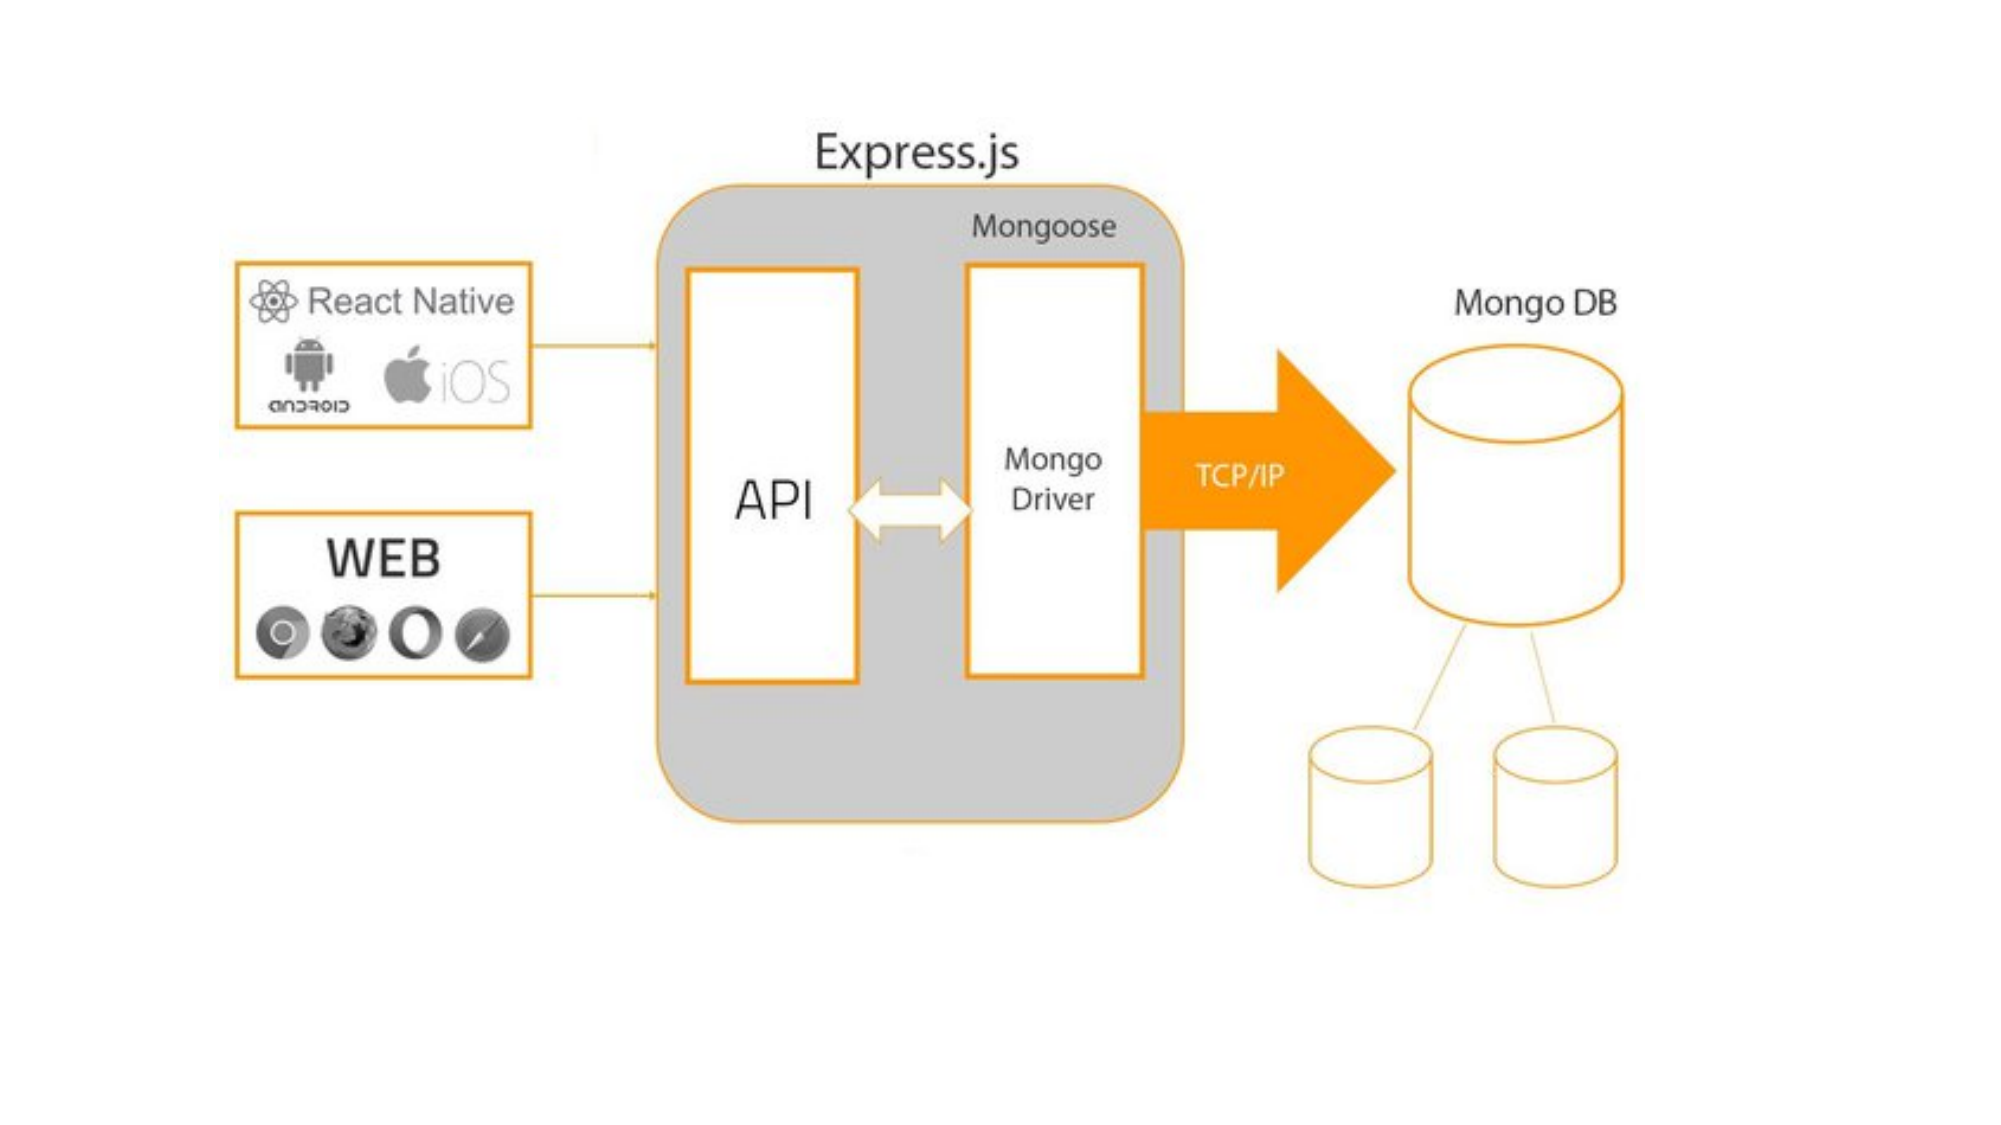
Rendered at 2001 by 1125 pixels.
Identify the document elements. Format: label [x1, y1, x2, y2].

picture [219, 117, 1645, 971]
